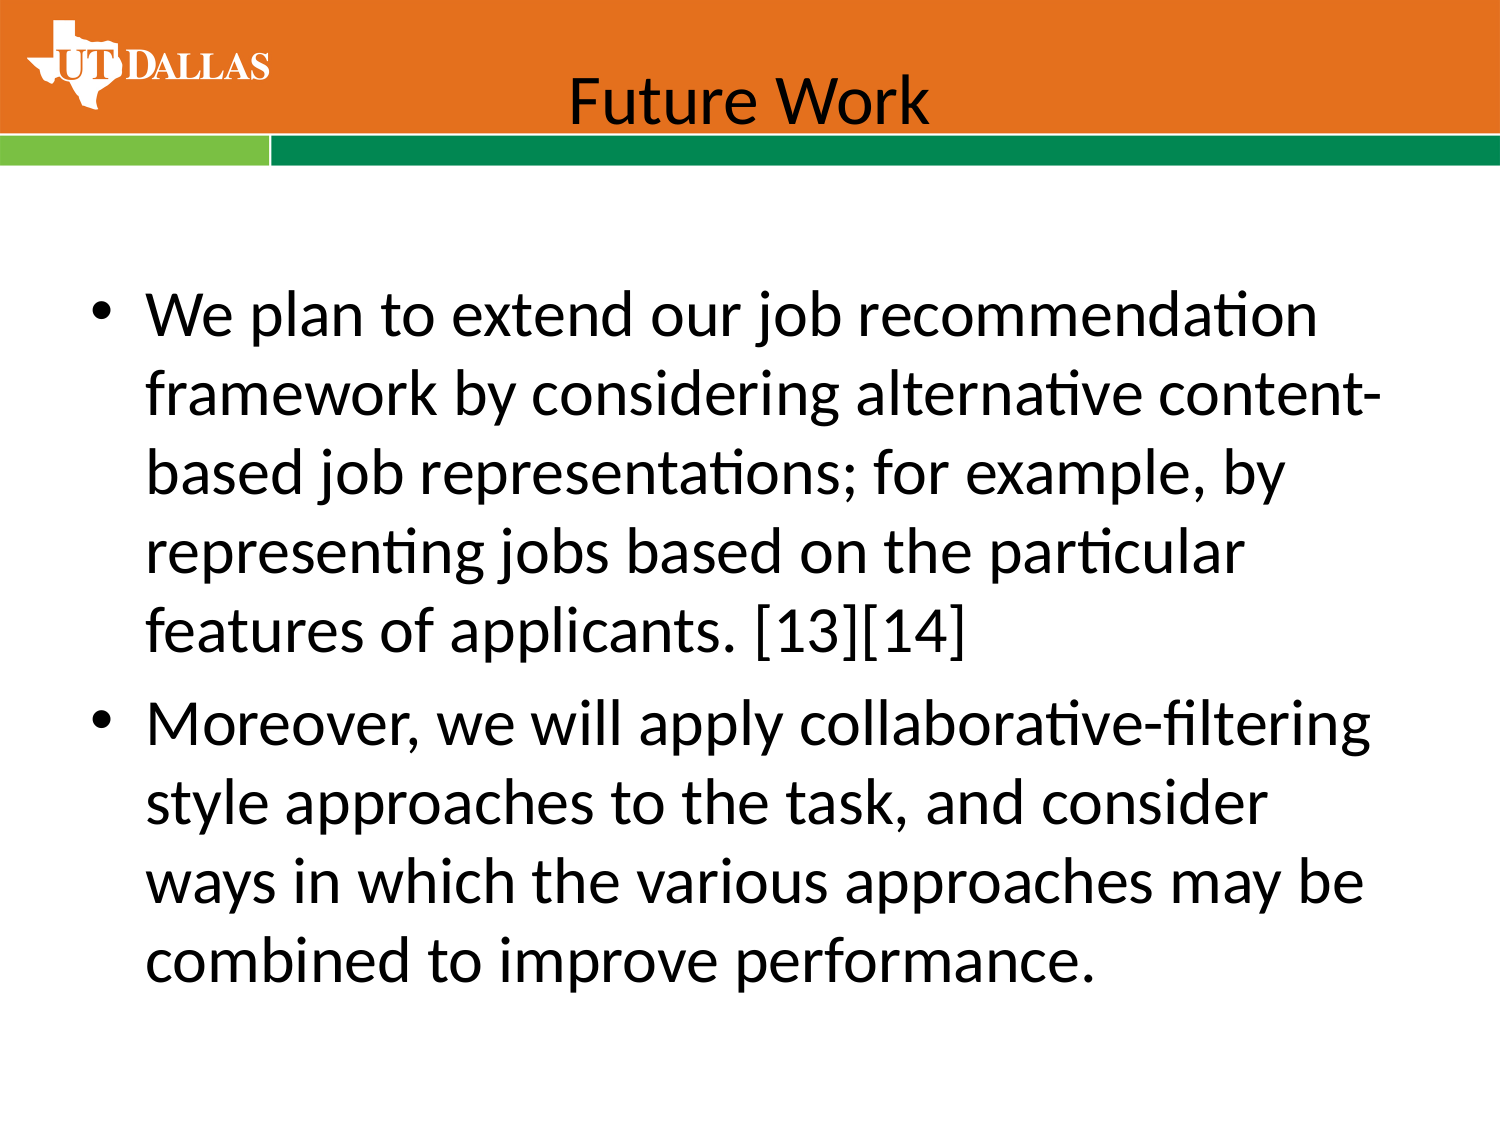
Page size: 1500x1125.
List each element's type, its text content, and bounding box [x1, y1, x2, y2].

picture [0, 0, 1500, 1125]
list We plan to extend our job recommendation framework by considering alternative content-based job representations; for example, by representing jobs based on the particular features of applicants. [13][14] Moreover, we will apply collaborative-filtering style approaches to the task, and consider ways in which the various approaches may be combined to improve performance. [75, 262, 1425, 1005]
title Future Work [75, 45, 1425, 233]
